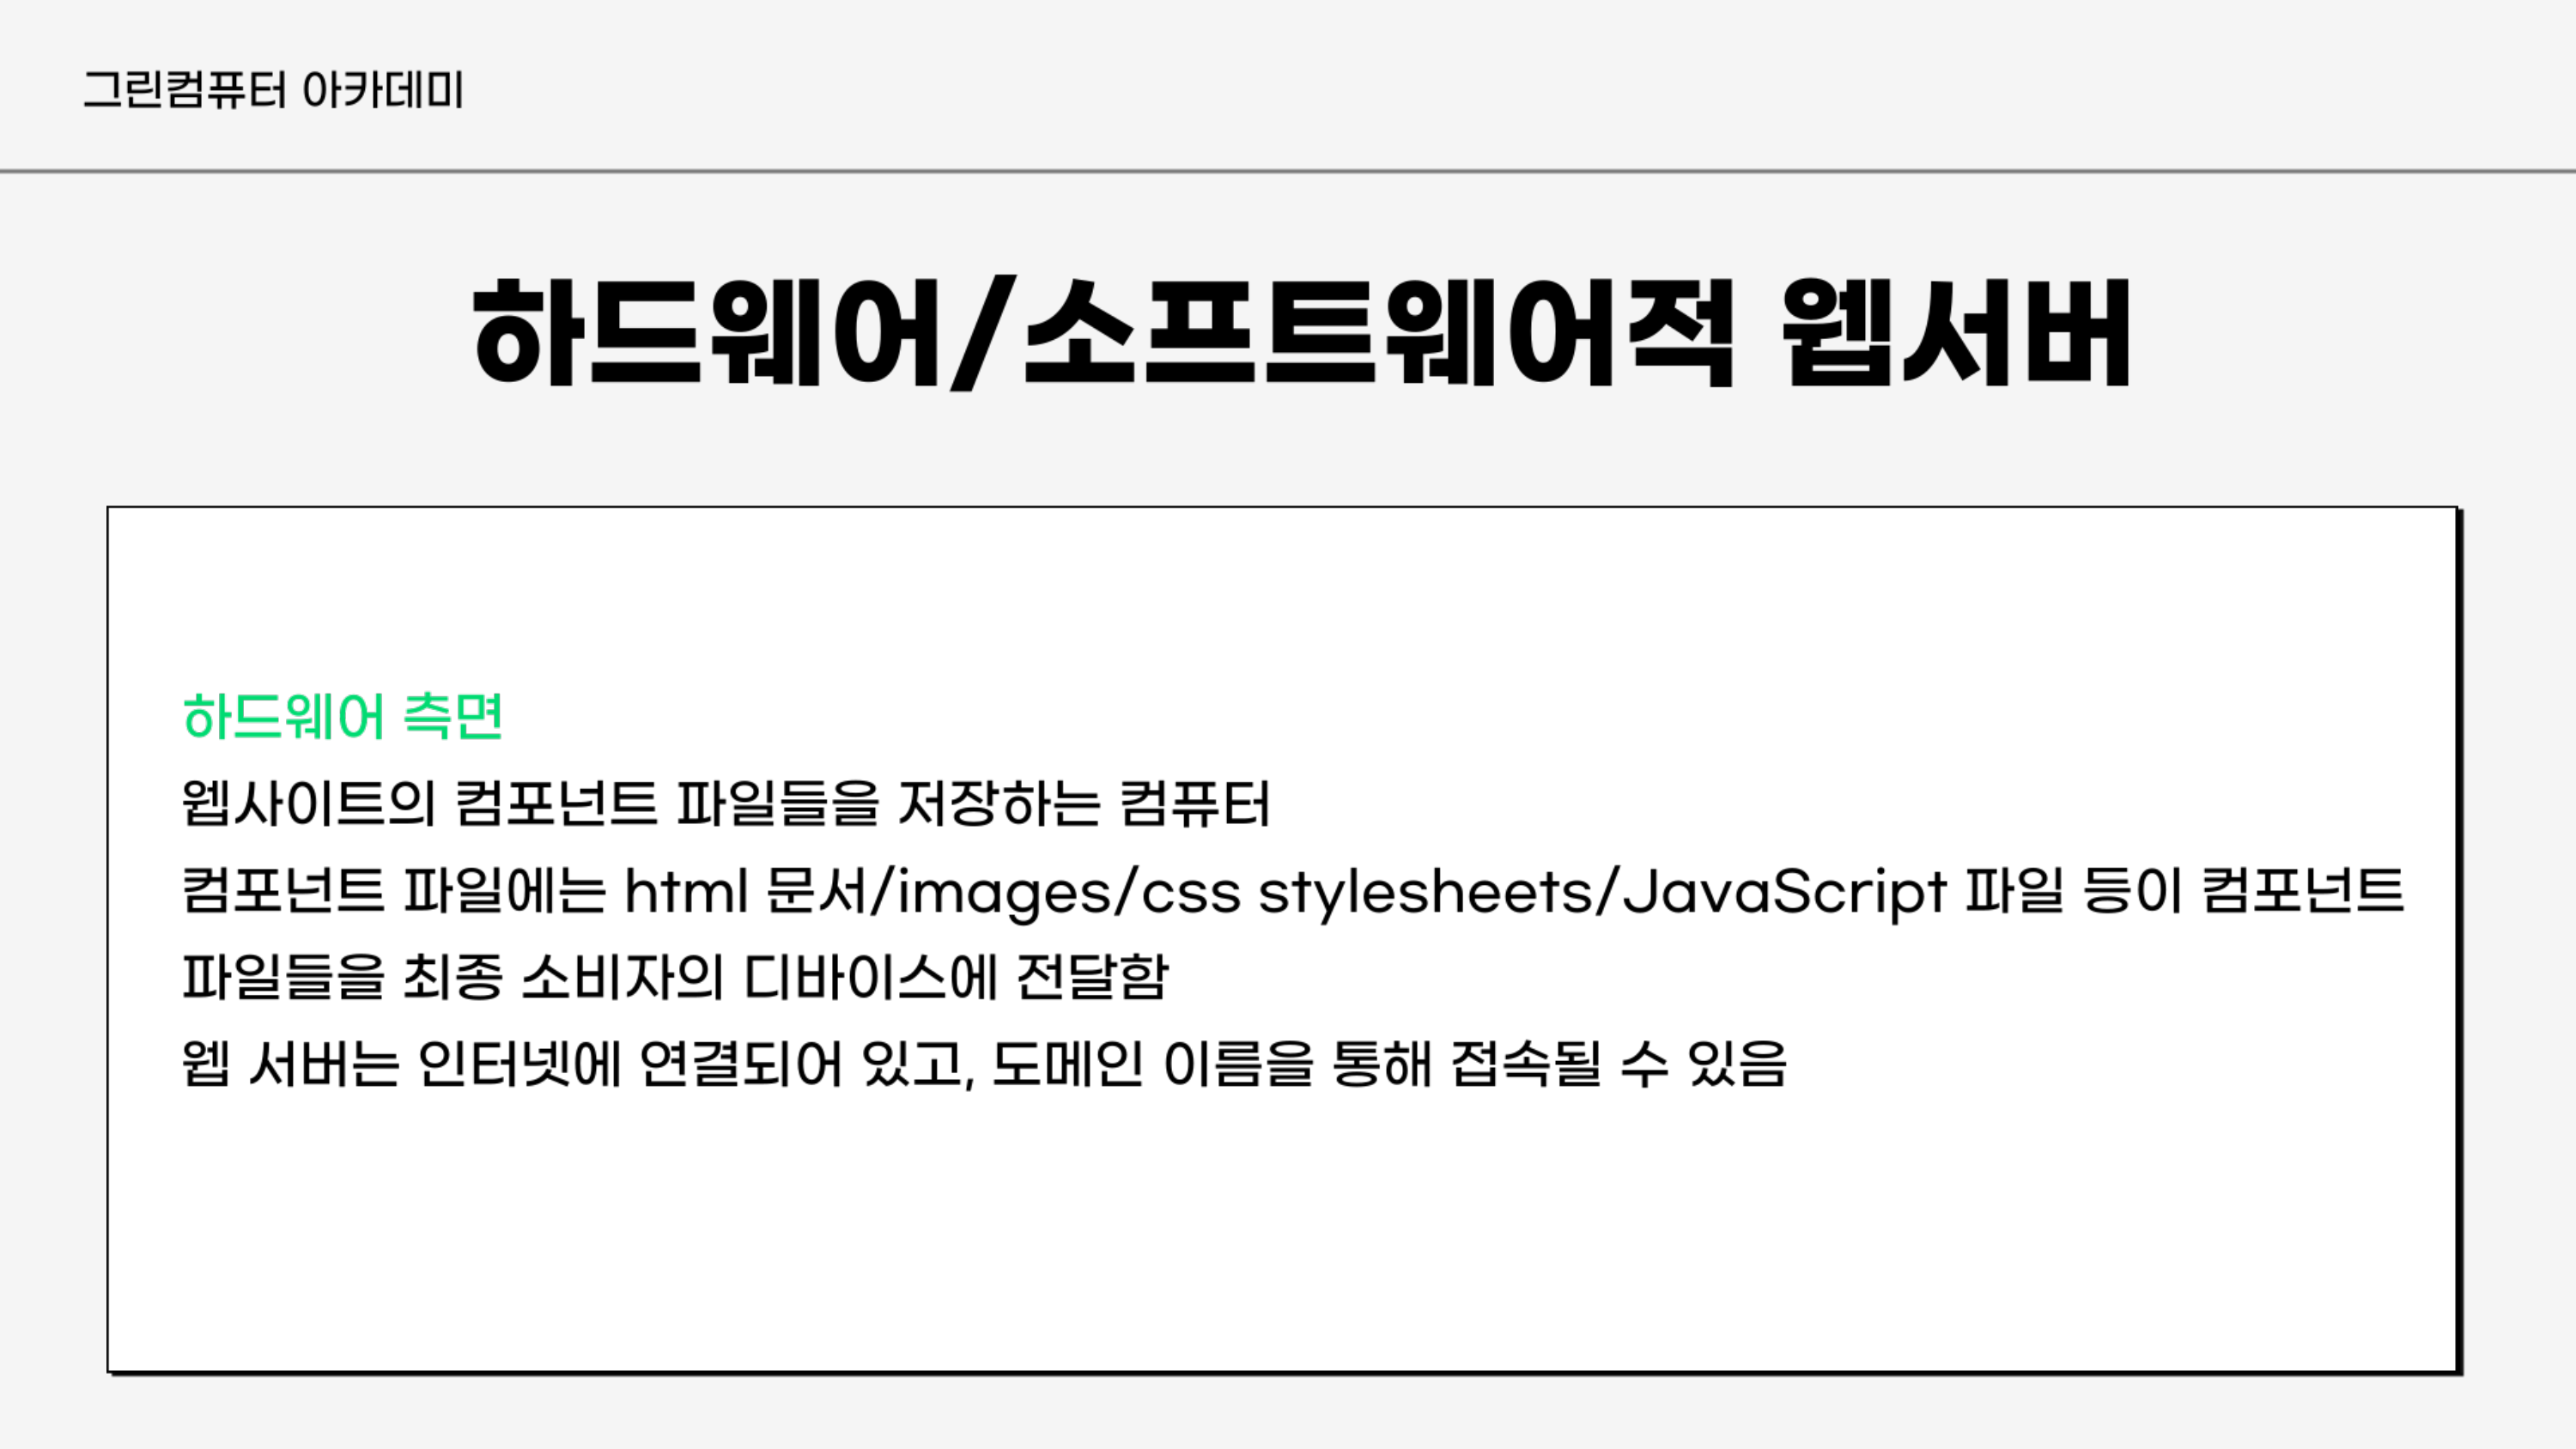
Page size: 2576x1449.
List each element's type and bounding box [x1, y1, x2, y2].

picture [0, 57, 2576, 163]
text_box [106, 506, 2458, 1374]
text_box [0, 163, 2576, 179]
picture [0, 179, 2576, 1449]
